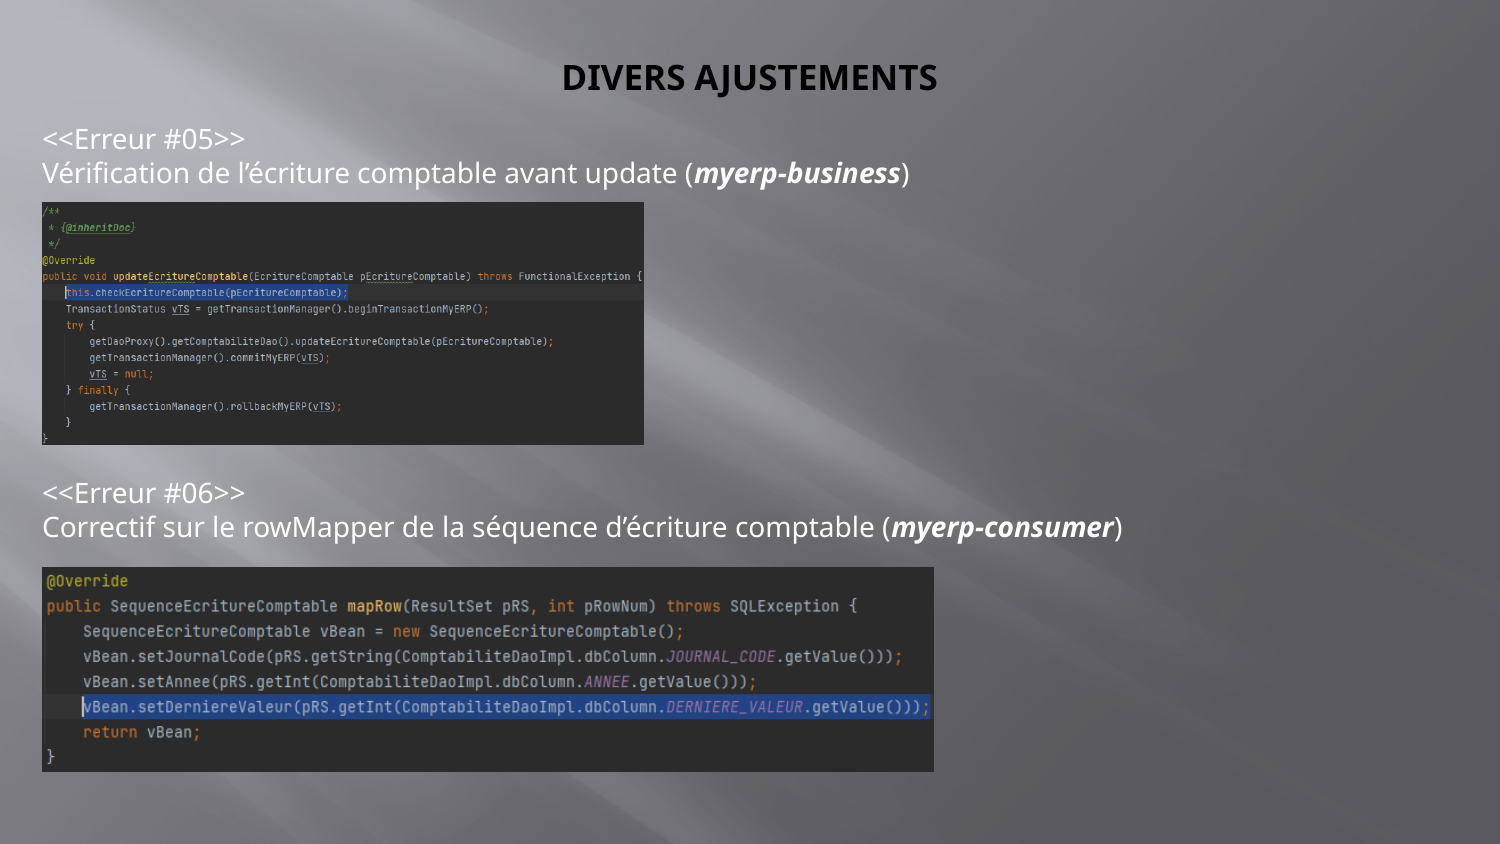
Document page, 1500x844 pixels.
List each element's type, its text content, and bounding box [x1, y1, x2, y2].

text_box <<Erreur #06>> Correctif sur le rowMapper de la séquence d’écriture comptable (myerp-consumer) [42, 475, 1439, 544]
title DIVERS AJUSTEMENTS [34, 55, 1465, 106]
picture [41, 567, 934, 772]
picture [41, 202, 645, 446]
text_box <<Erreur #05>> Vérification de l’écriture comptable avant update (myerp-business) [42, 121, 1460, 190]
